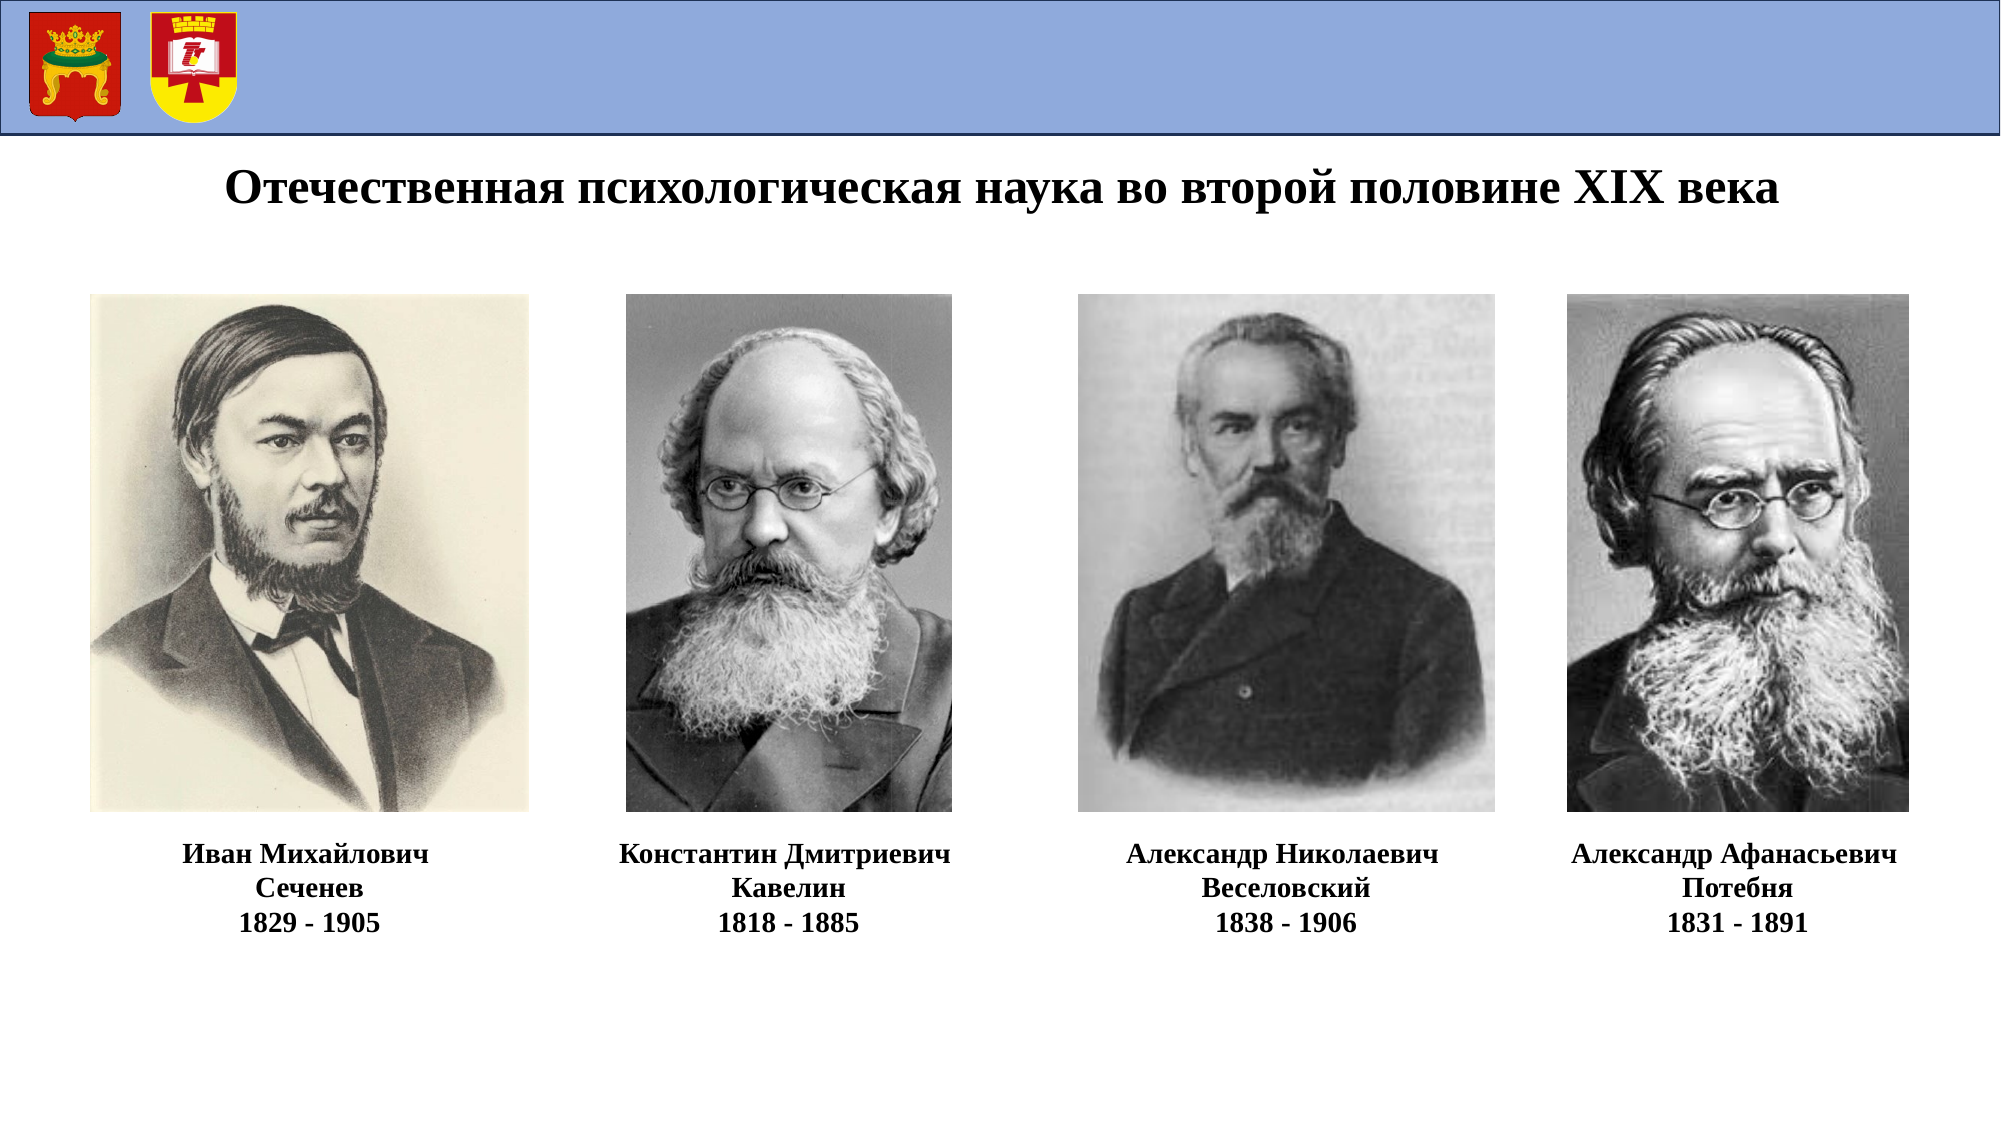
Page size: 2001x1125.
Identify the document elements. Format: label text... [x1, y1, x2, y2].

picture [150, 12, 237, 123]
text_box Александр Николаевич Веселовский 1838 - 1906 [1111, 826, 1462, 947]
text_box Иван Михайлович Сеченев 1829 - 1905 [167, 826, 452, 947]
picture [1567, 294, 1909, 812]
picture [626, 294, 952, 812]
text_box Константин Дмитриевич Кавелин 1818 - 1885 [604, 826, 974, 947]
text_box Отечественная психологическая наука во второй половине XIX века [159, 145, 1845, 221]
picture [29, 12, 121, 123]
picture [90, 294, 529, 812]
text_box Александр Афанасьевич Потебня 1831 - 1891 [1556, 826, 1920, 947]
picture [1078, 294, 1495, 812]
